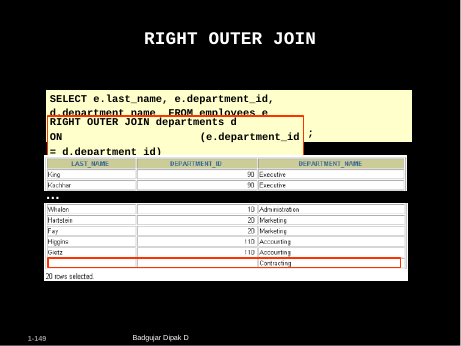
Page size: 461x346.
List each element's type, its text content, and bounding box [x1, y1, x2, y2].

text_box Badgujar Dipak D [130, 331, 327, 343]
title RIGHT OUTER JOIN [142, 24, 318, 85]
picture [44, 154, 408, 191]
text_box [44, 88, 417, 148]
text_box … [43, 198, 64, 202]
text_box 1-149 [25, 331, 50, 343]
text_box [44, 203, 408, 281]
